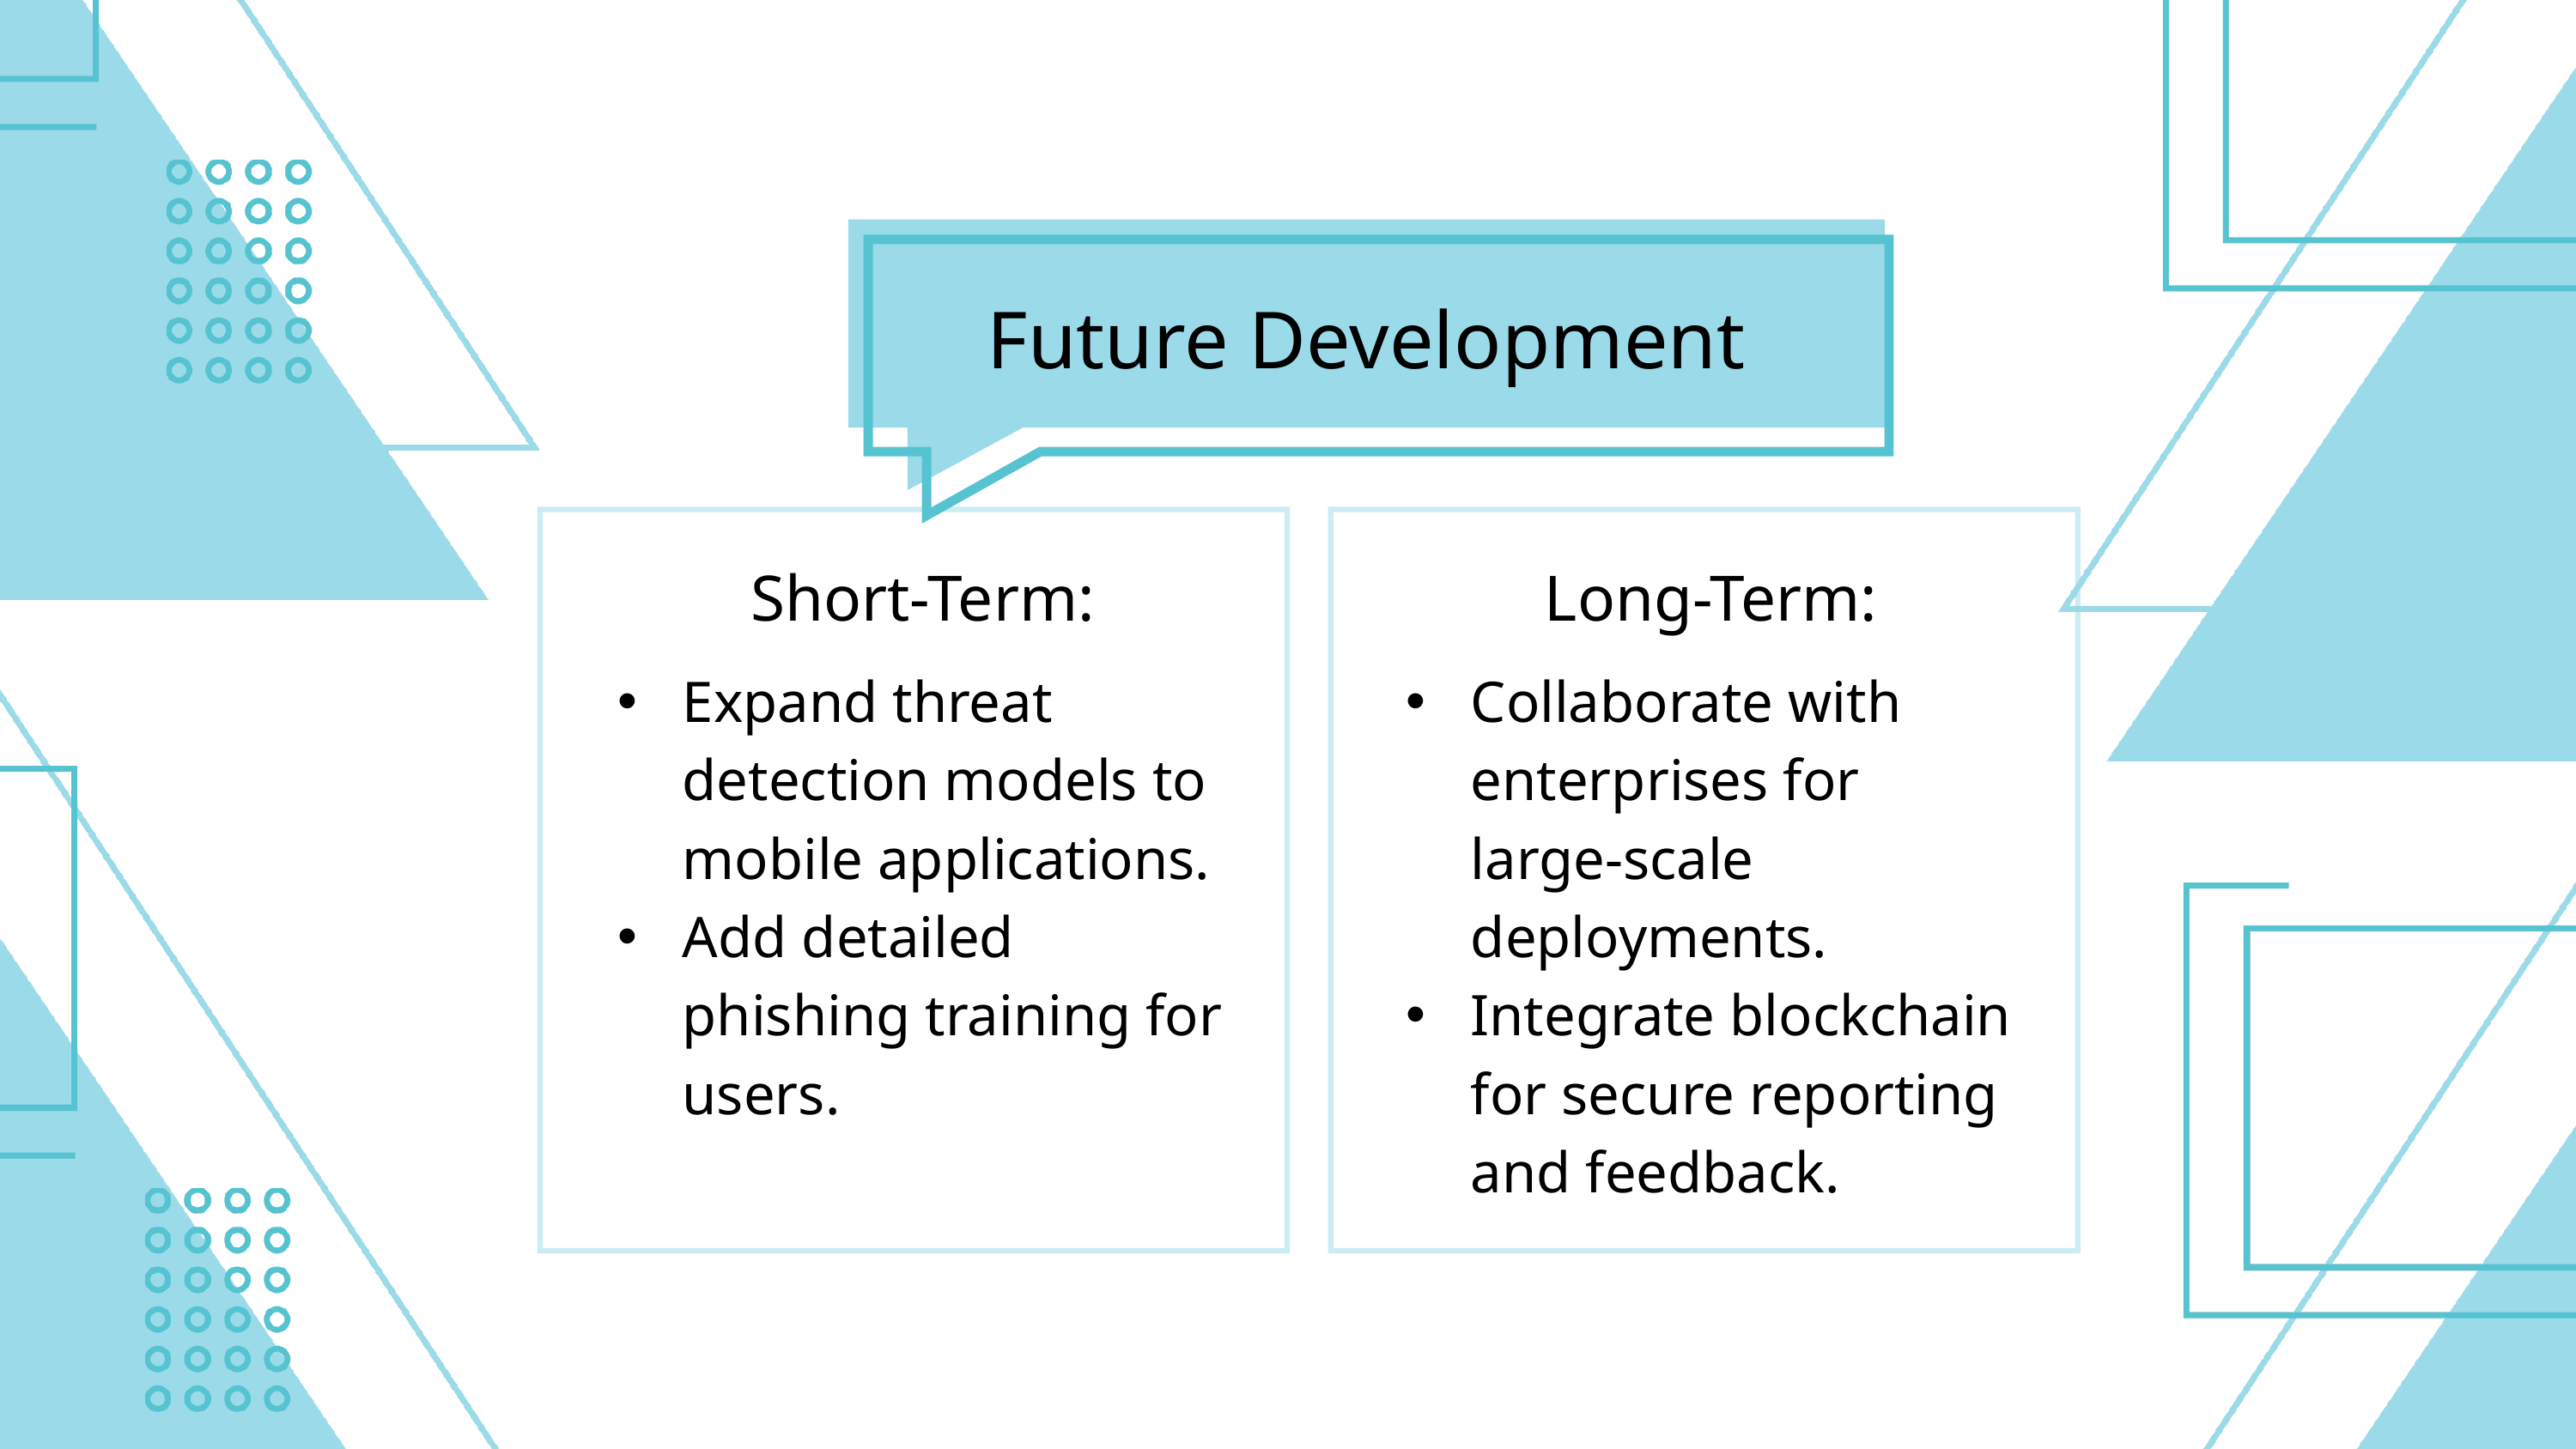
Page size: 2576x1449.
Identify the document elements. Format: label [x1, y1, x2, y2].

text_box [2078, 849, 2576, 1449]
text_box [0, 0, 540, 600]
text_box [0, 689, 519, 1449]
text_box [539, 509, 1288, 1252]
text_box [867, 239, 1890, 516]
text_box [2057, 0, 2576, 761]
text_box [1330, 509, 2079, 1252]
text_box [848, 219, 1886, 491]
